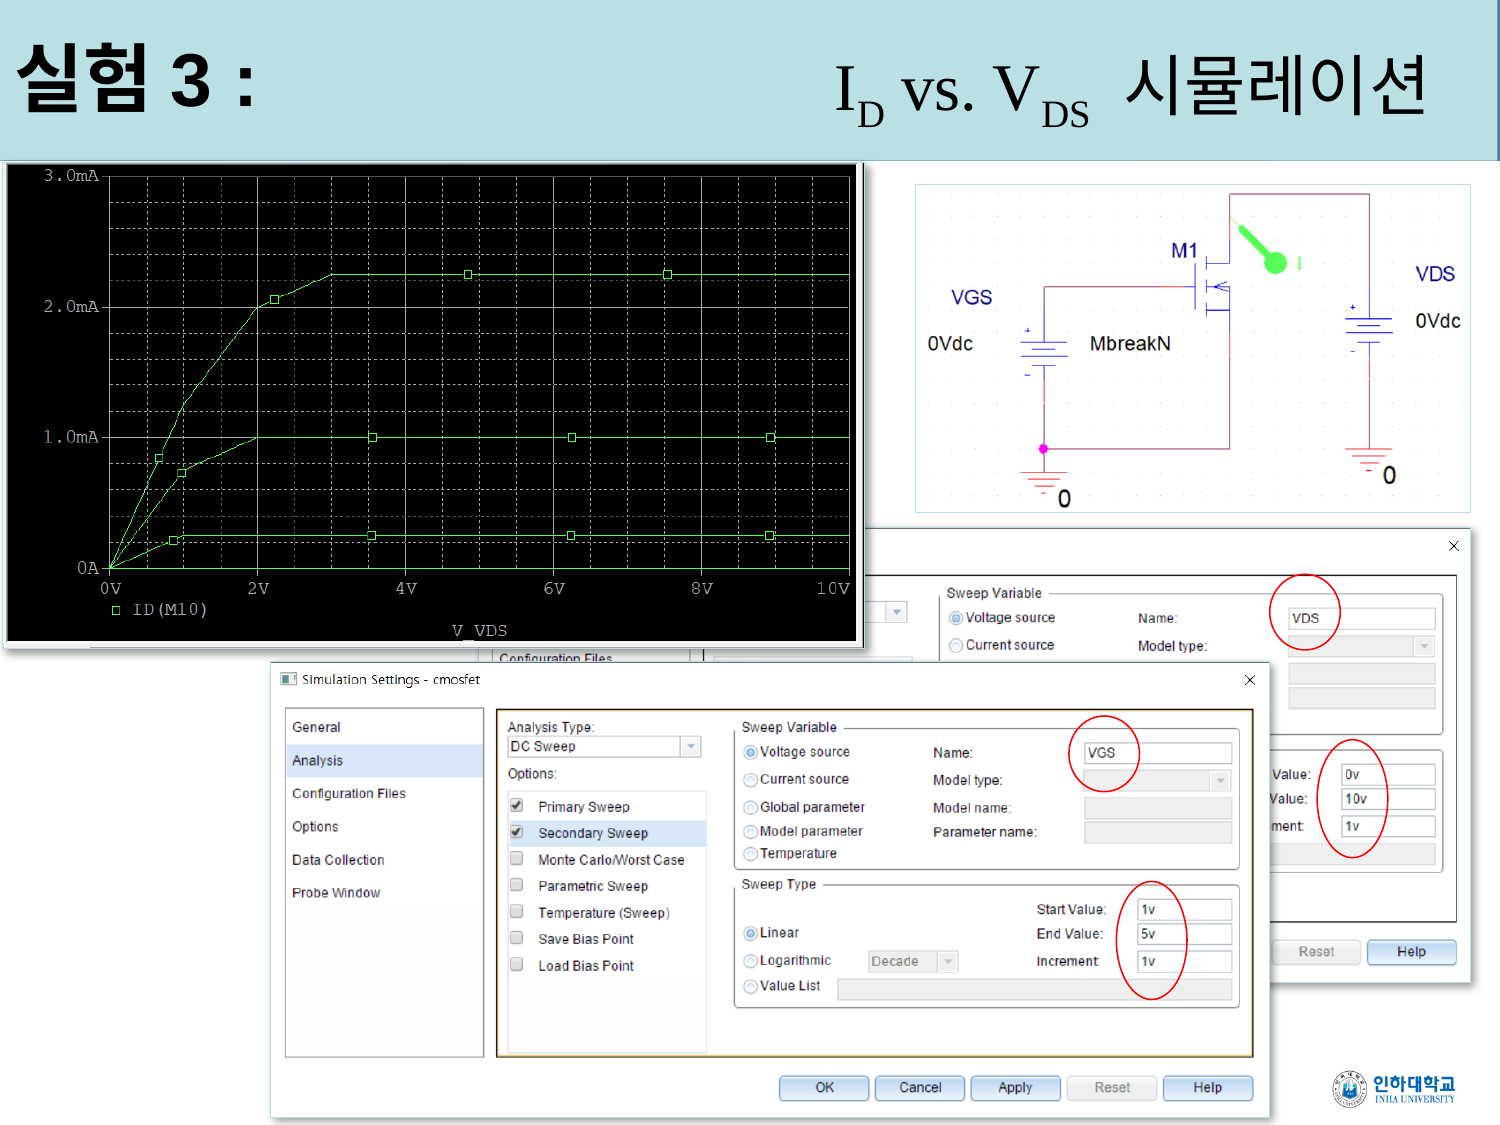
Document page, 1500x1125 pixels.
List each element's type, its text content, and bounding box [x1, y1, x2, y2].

picture [915, 184, 1471, 513]
picture [2, 162, 1471, 1118]
text_box [0, 0, 1498, 161]
text_box 실험3 : [12, 29, 1234, 122]
text_box ID vs. VDS 시뮬레이션 [816, 36, 1446, 143]
picture [1328, 1066, 1459, 1112]
